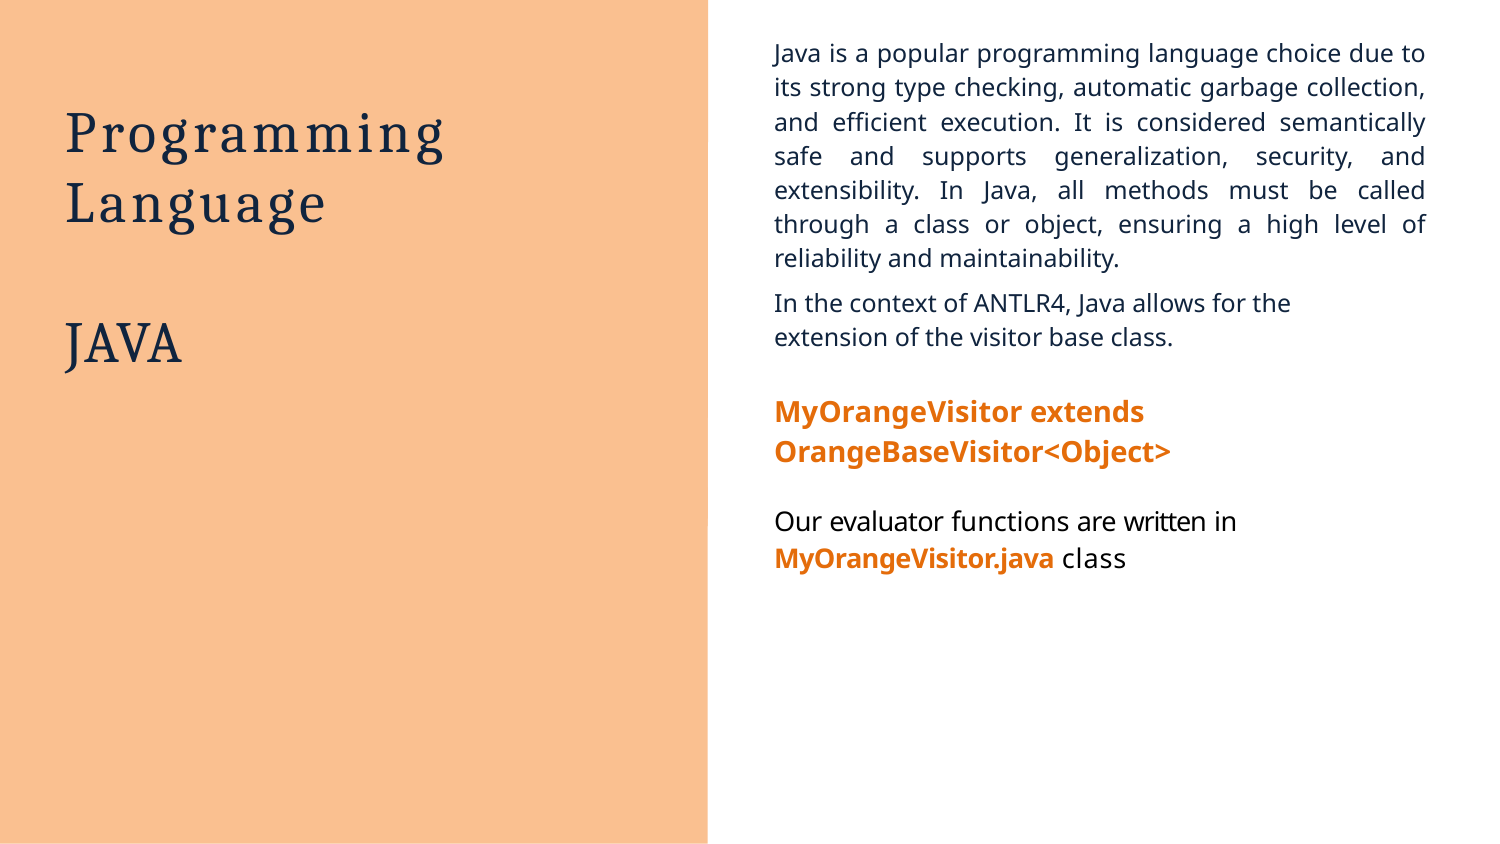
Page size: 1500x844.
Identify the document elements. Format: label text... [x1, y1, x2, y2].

text_box MyOrangeVisitor extends OrangeBaseVisitor<Object> Our evaluator functions are written in MyOrangeVisitor.java class [772, 386, 1438, 574]
text_box Java is a popular programming language choice due to its strong type checking, automatic garbage collection, and efficient execution. It is considered semantically safe and supports generalization, security, and extensibility. In Java, all methods must be called through a class or object, ensuring a high level of reliability and maintainability. [772, 31, 1428, 273]
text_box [0, 0, 709, 844]
text_box In the context of ANTLR4, Java allows for the extension of the visitor base class. [772, 280, 1401, 352]
